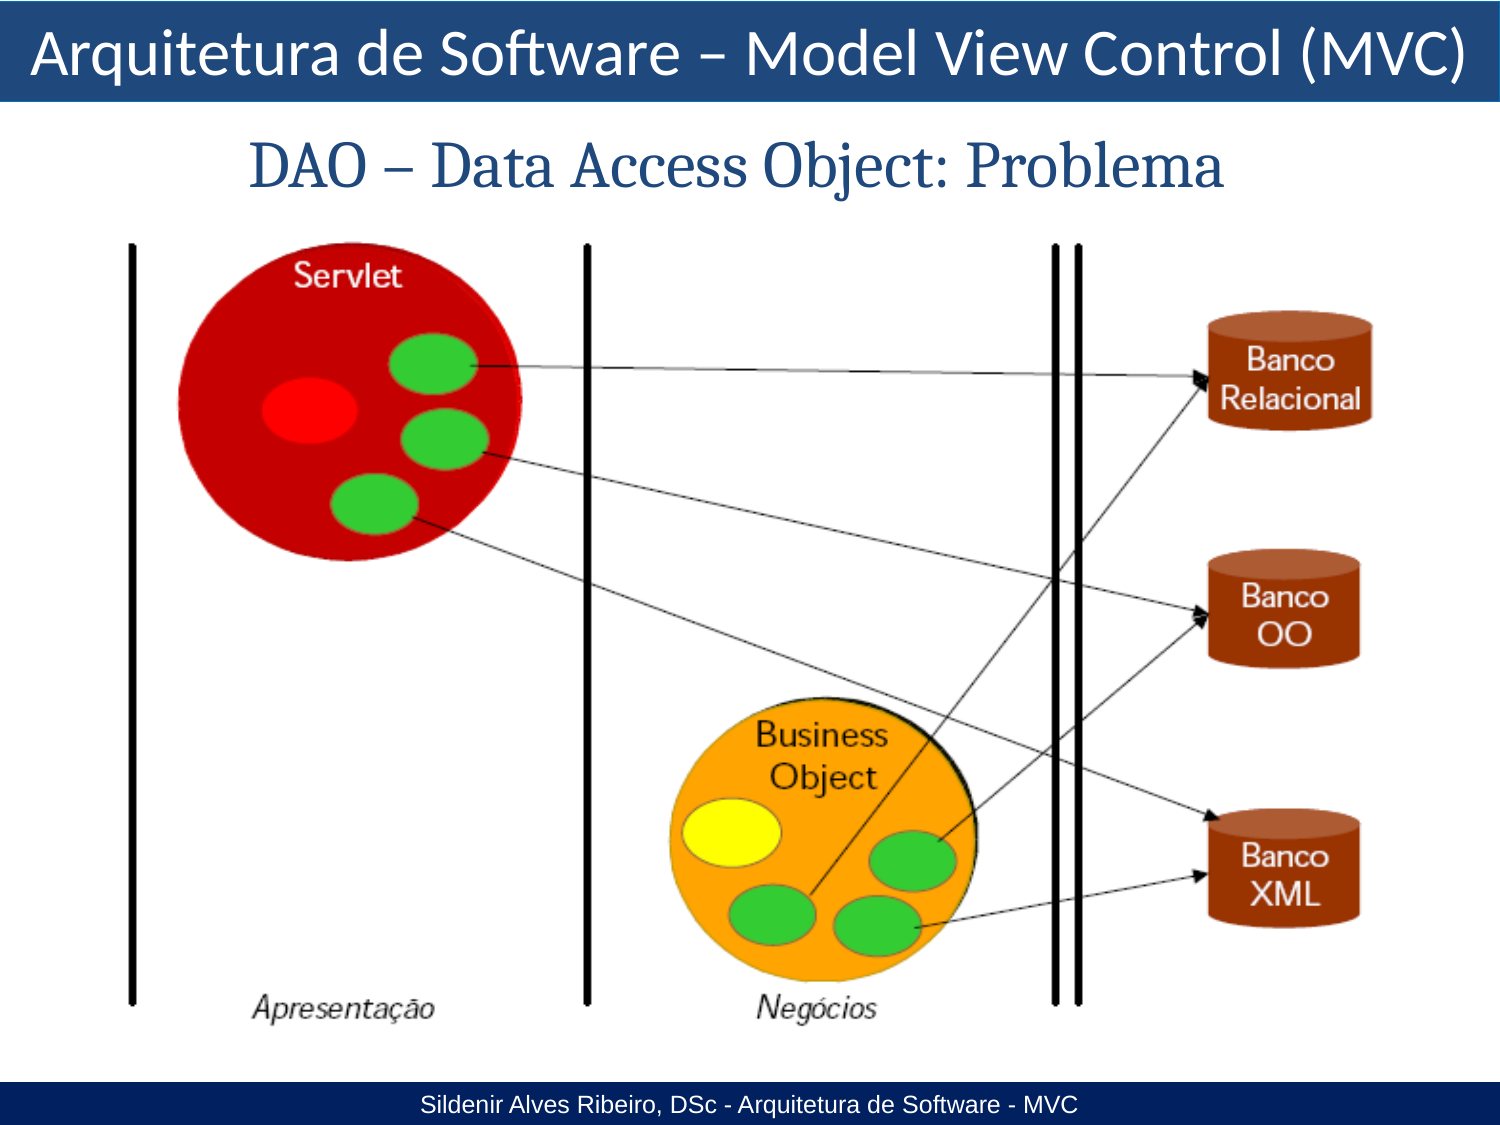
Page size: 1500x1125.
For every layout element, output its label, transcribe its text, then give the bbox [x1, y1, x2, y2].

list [111, 219, 1403, 1035]
text_box DAO – Data Access Object: Problema [100, 113, 1376, 232]
footer Sildenir Alves Ribeiro, DSc - Arquitetura de Software - MVC [0, 1082, 1500, 1125]
